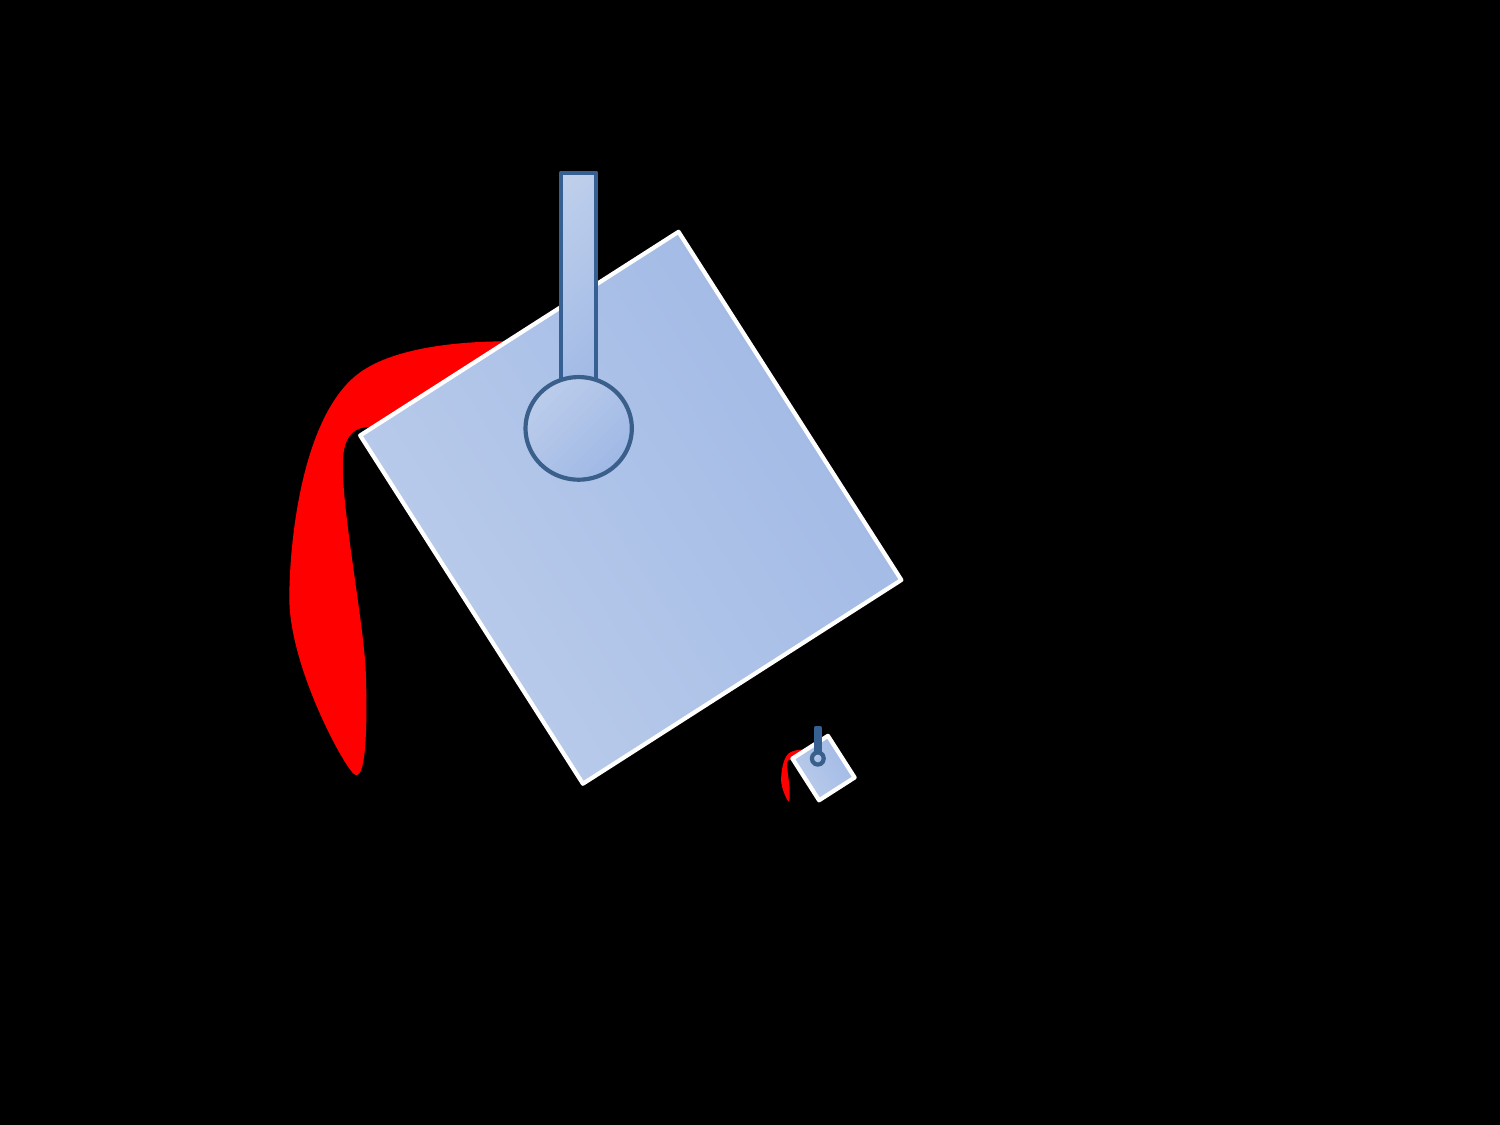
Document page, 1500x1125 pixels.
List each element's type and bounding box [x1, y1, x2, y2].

text_box [780, 727, 846, 802]
text_box [289, 172, 821, 776]
